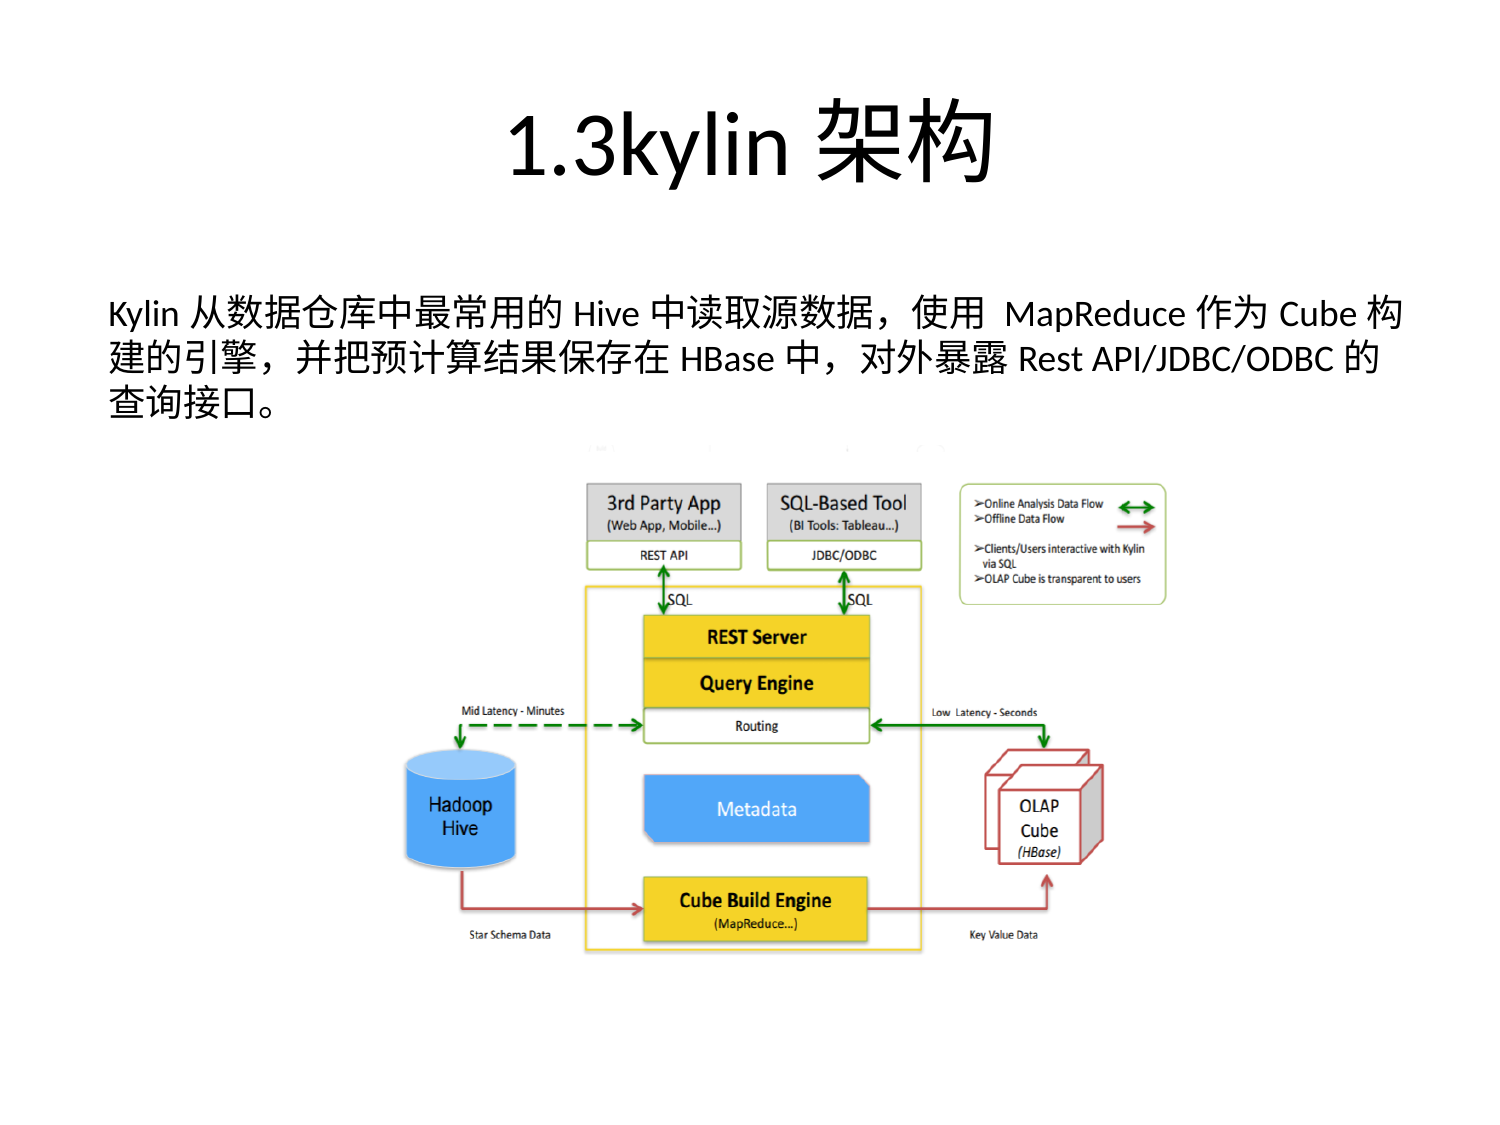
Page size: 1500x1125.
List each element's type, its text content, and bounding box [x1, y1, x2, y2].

text_box Kylin从数据仓库中最常用的Hive中读取源数据，使用 MapReduce作为Cube构建的引擎，并把预计算结果保存在HBase中，对外暴露Rest API/JDBC/ODBC的查询接口。 [93, 281, 1430, 431]
picture [339, 445, 1219, 1002]
list [75, 262, 1425, 1005]
title 1.3kylin架构 [75, 45, 1425, 233]
